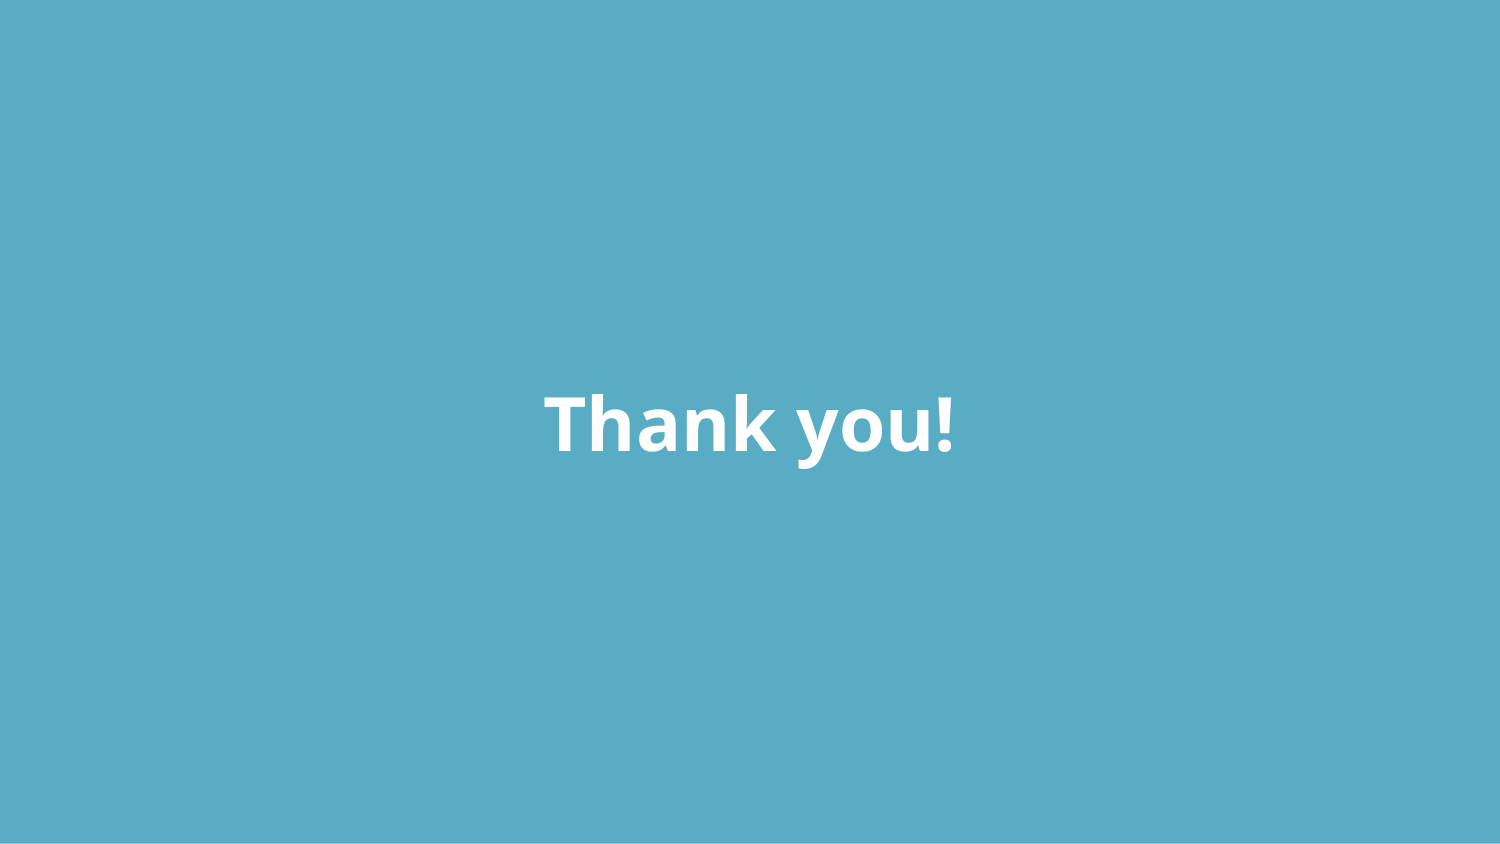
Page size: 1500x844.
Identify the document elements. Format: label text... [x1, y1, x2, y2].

title Thank you! [51, 352, 1449, 491]
